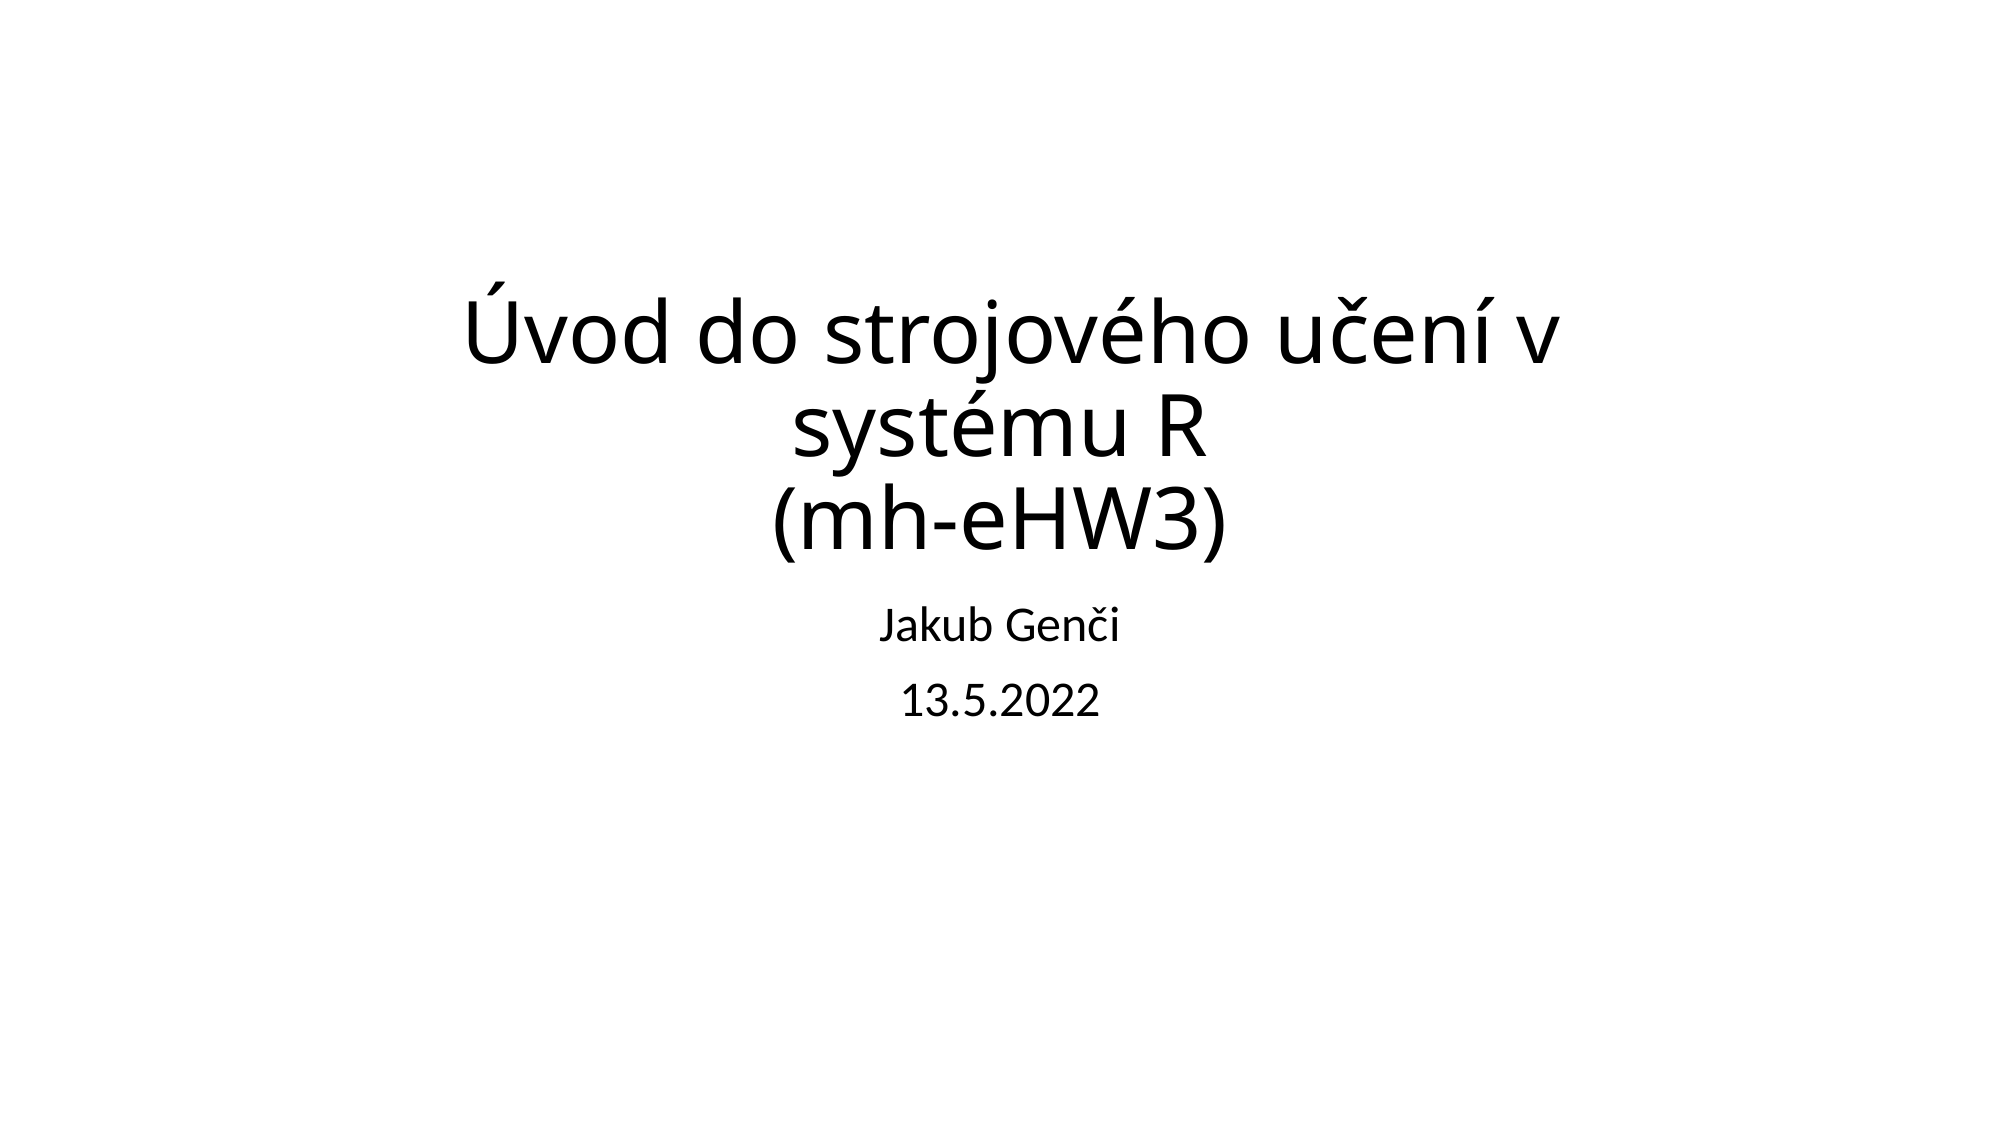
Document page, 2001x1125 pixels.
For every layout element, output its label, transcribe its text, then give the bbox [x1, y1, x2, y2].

subtitle Jakub Genči 13.5.2022 [249, 590, 1750, 863]
title Úvod do strojového učení v systému R (mh-eHW3) [249, 184, 1750, 576]
